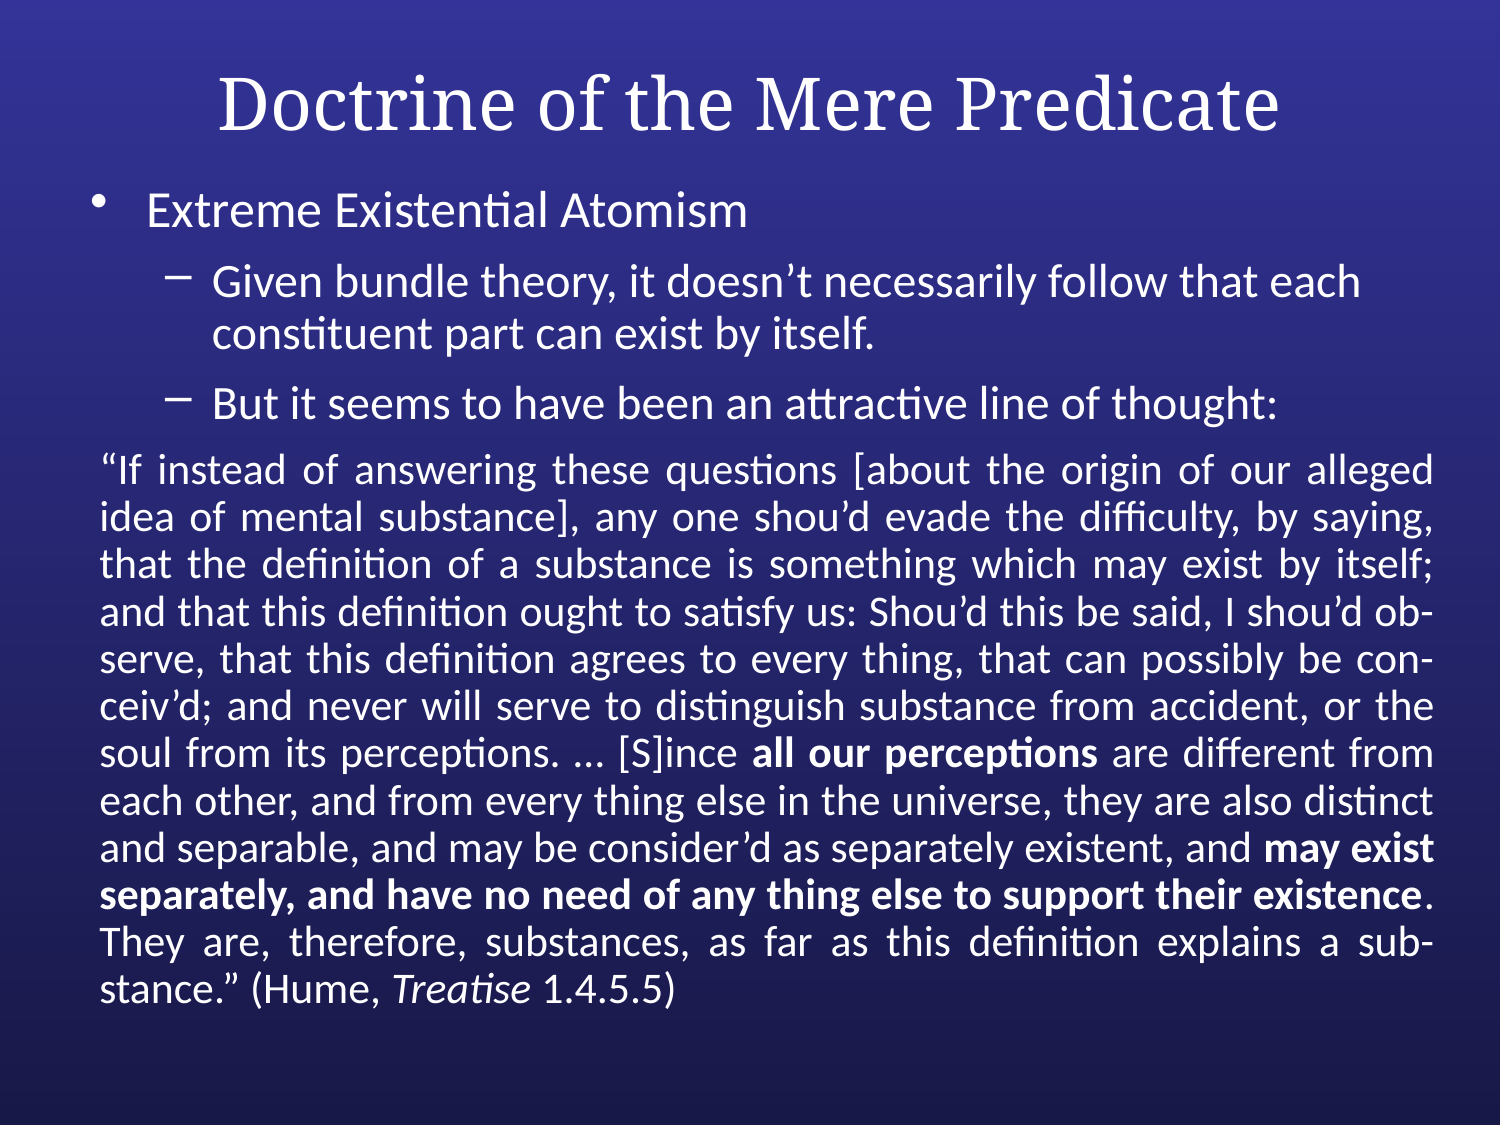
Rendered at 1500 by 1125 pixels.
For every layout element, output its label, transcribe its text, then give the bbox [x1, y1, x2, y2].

title Doctrine of the Mere Predicate [75, 37, 1425, 174]
list Extreme Existential Atomism Given bundle theory, it doesn’t necessarily follow that each constituent part can exist by itself. But it seems to have been an attractive line of thought: “If instead of answering these questions [about the origin of our alleged idea of mental substance], any one shou’d evade the difficulty, by saying, that the definition of a substance is something which may exist by itself; and that this definition ought to satisfy us: Shou’d this be said, I shou’d ob-serve, that this definition agrees to every thing, that can possibly be con-ceiv’d; and never will serve to distinguish substance from accident, or the soul from its perceptions. … [S]ince all our perceptions are different from each other, and from every thing else in the universe, they are also distinct and separable, and may be consider’d as separately existent, and may exist separately, and have no need of any thing else to support their existence. They are, therefore, substances, as far as this definition explains a sub-stance.” (Hume, Treatise 1.4.5.5) [75, 174, 1450, 938]
